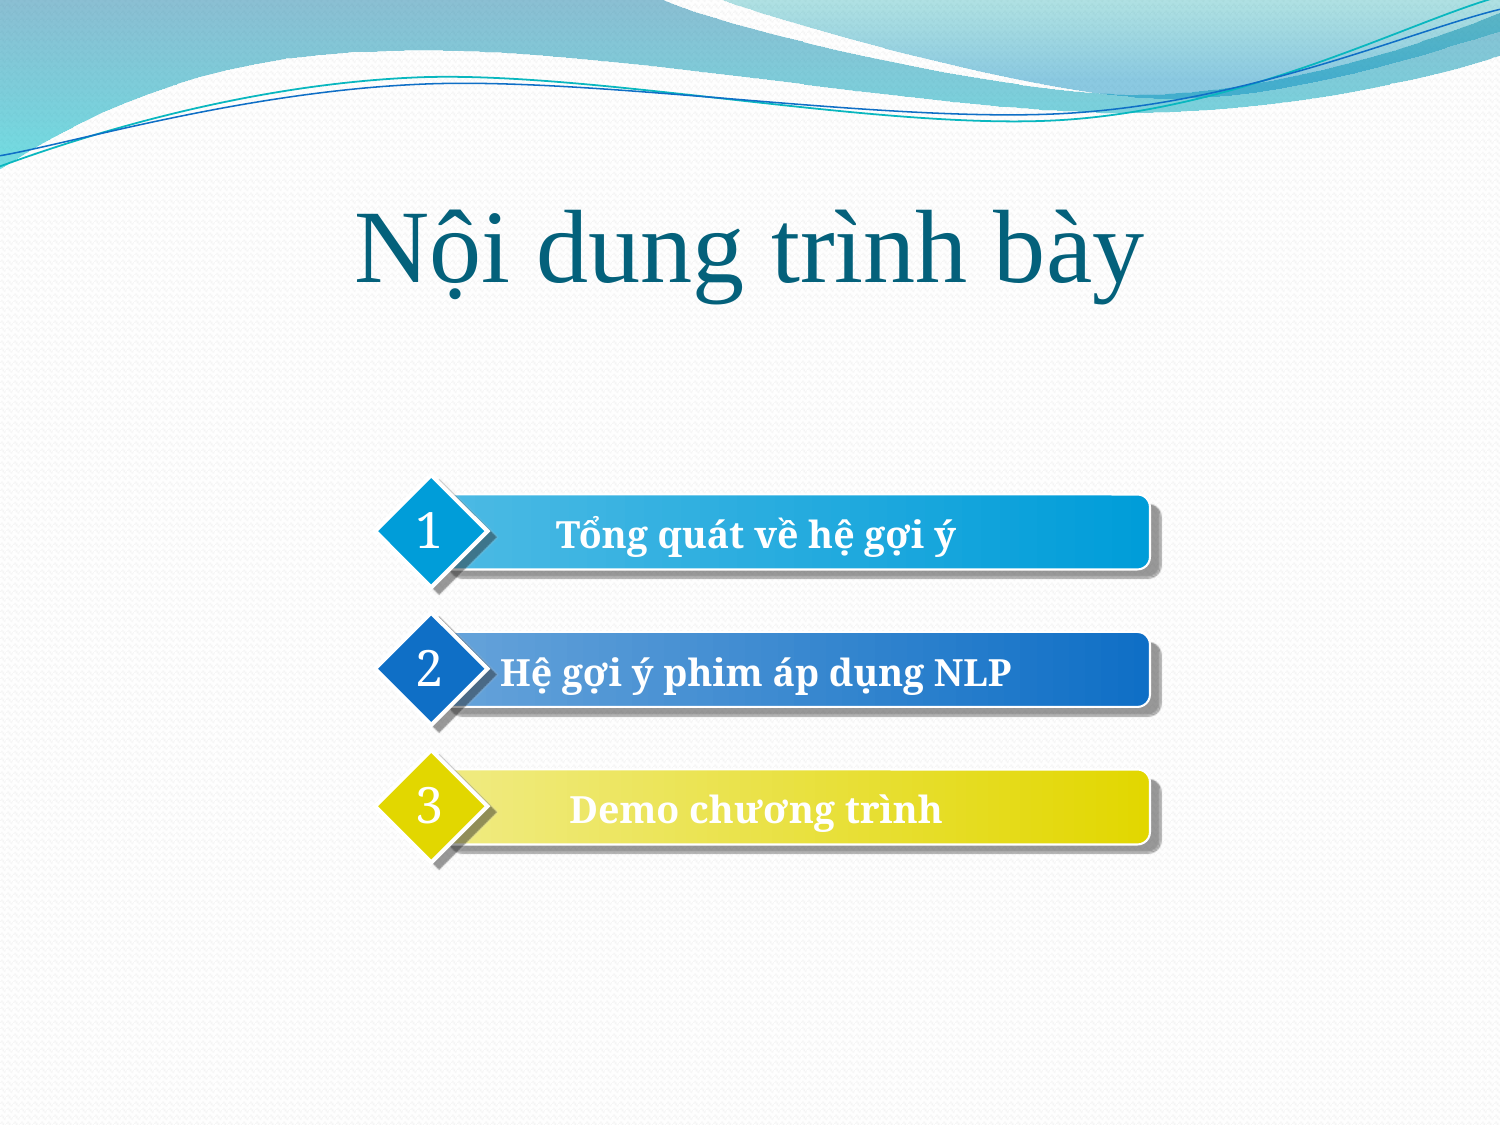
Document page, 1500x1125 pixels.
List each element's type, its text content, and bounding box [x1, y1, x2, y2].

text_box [374, 612, 1151, 726]
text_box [374, 749, 1151, 863]
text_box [374, 474, 1151, 588]
title Nội dung trình bày [75, 115, 1425, 303]
